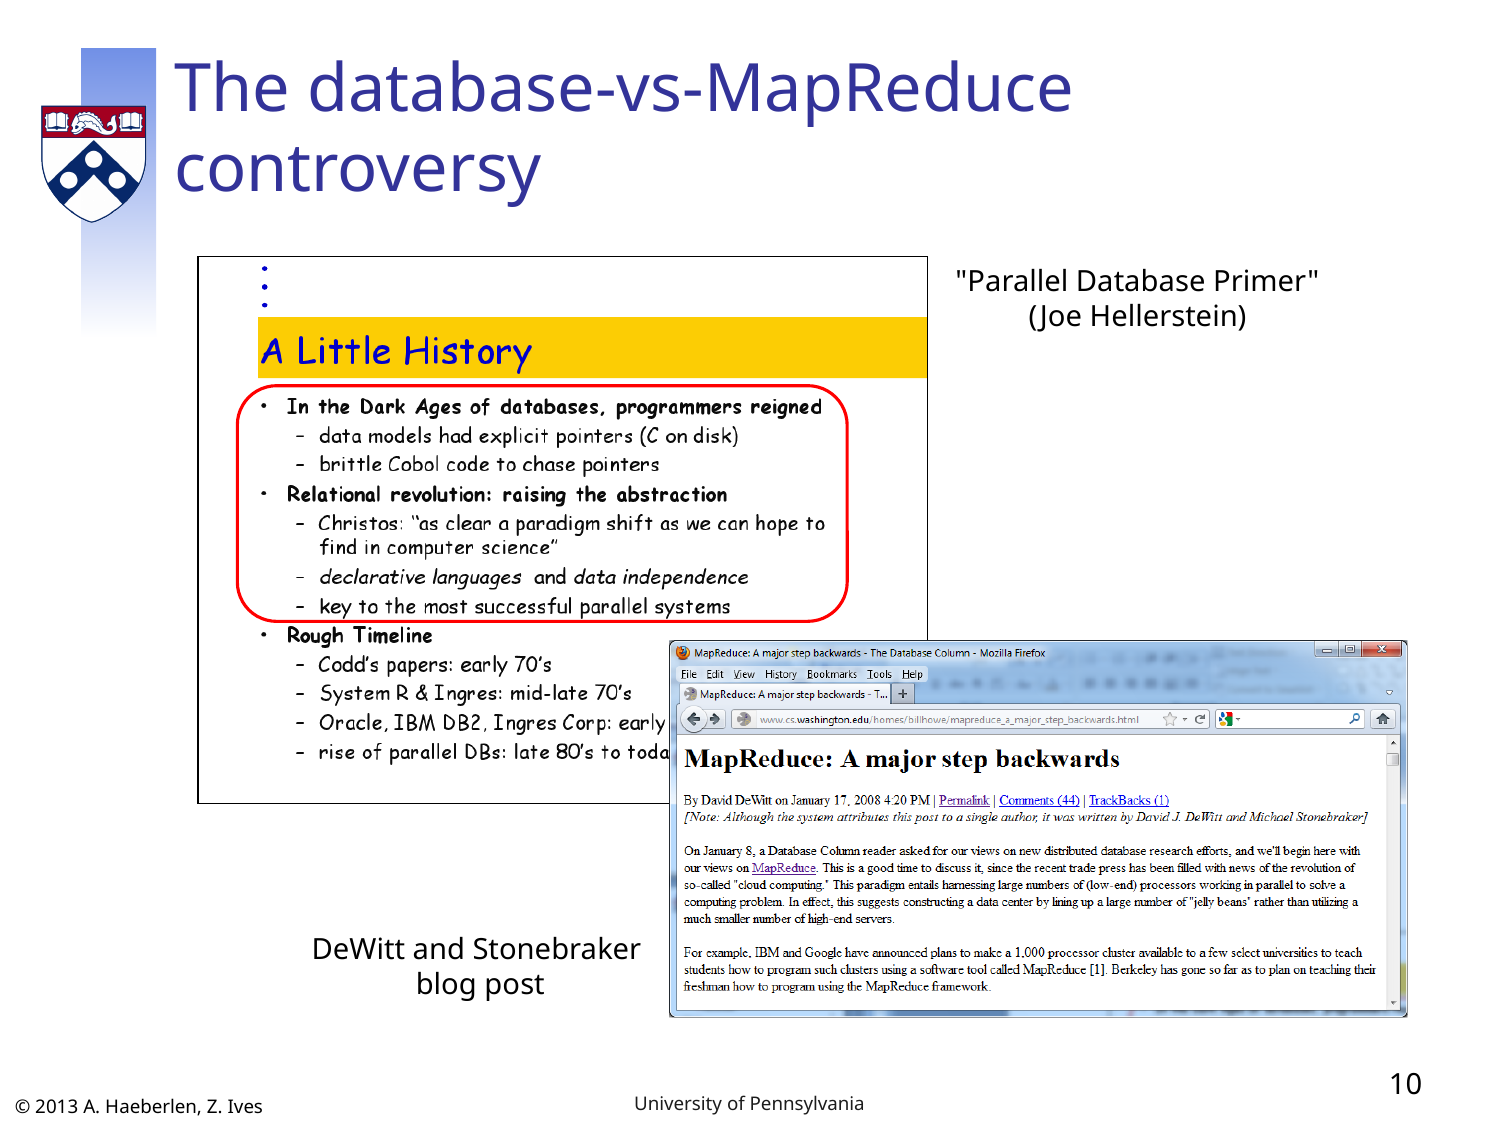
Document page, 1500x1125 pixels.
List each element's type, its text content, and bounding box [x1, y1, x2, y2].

text_box DeWitt and Stonebraker blog post [296, 923, 663, 1008]
footer University of Pennsylvania [512, 1083, 987, 1125]
title The database-vs-MapReduce controversy [158, 49, 1438, 213]
picture [39, 103, 148, 225]
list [198, 256, 927, 803]
text_box "Parallel Database Primer" (Joe Hellerstein) [940, 255, 1335, 341]
slide_number 10 [1124, 1037, 1438, 1113]
picture [668, 639, 1408, 1019]
